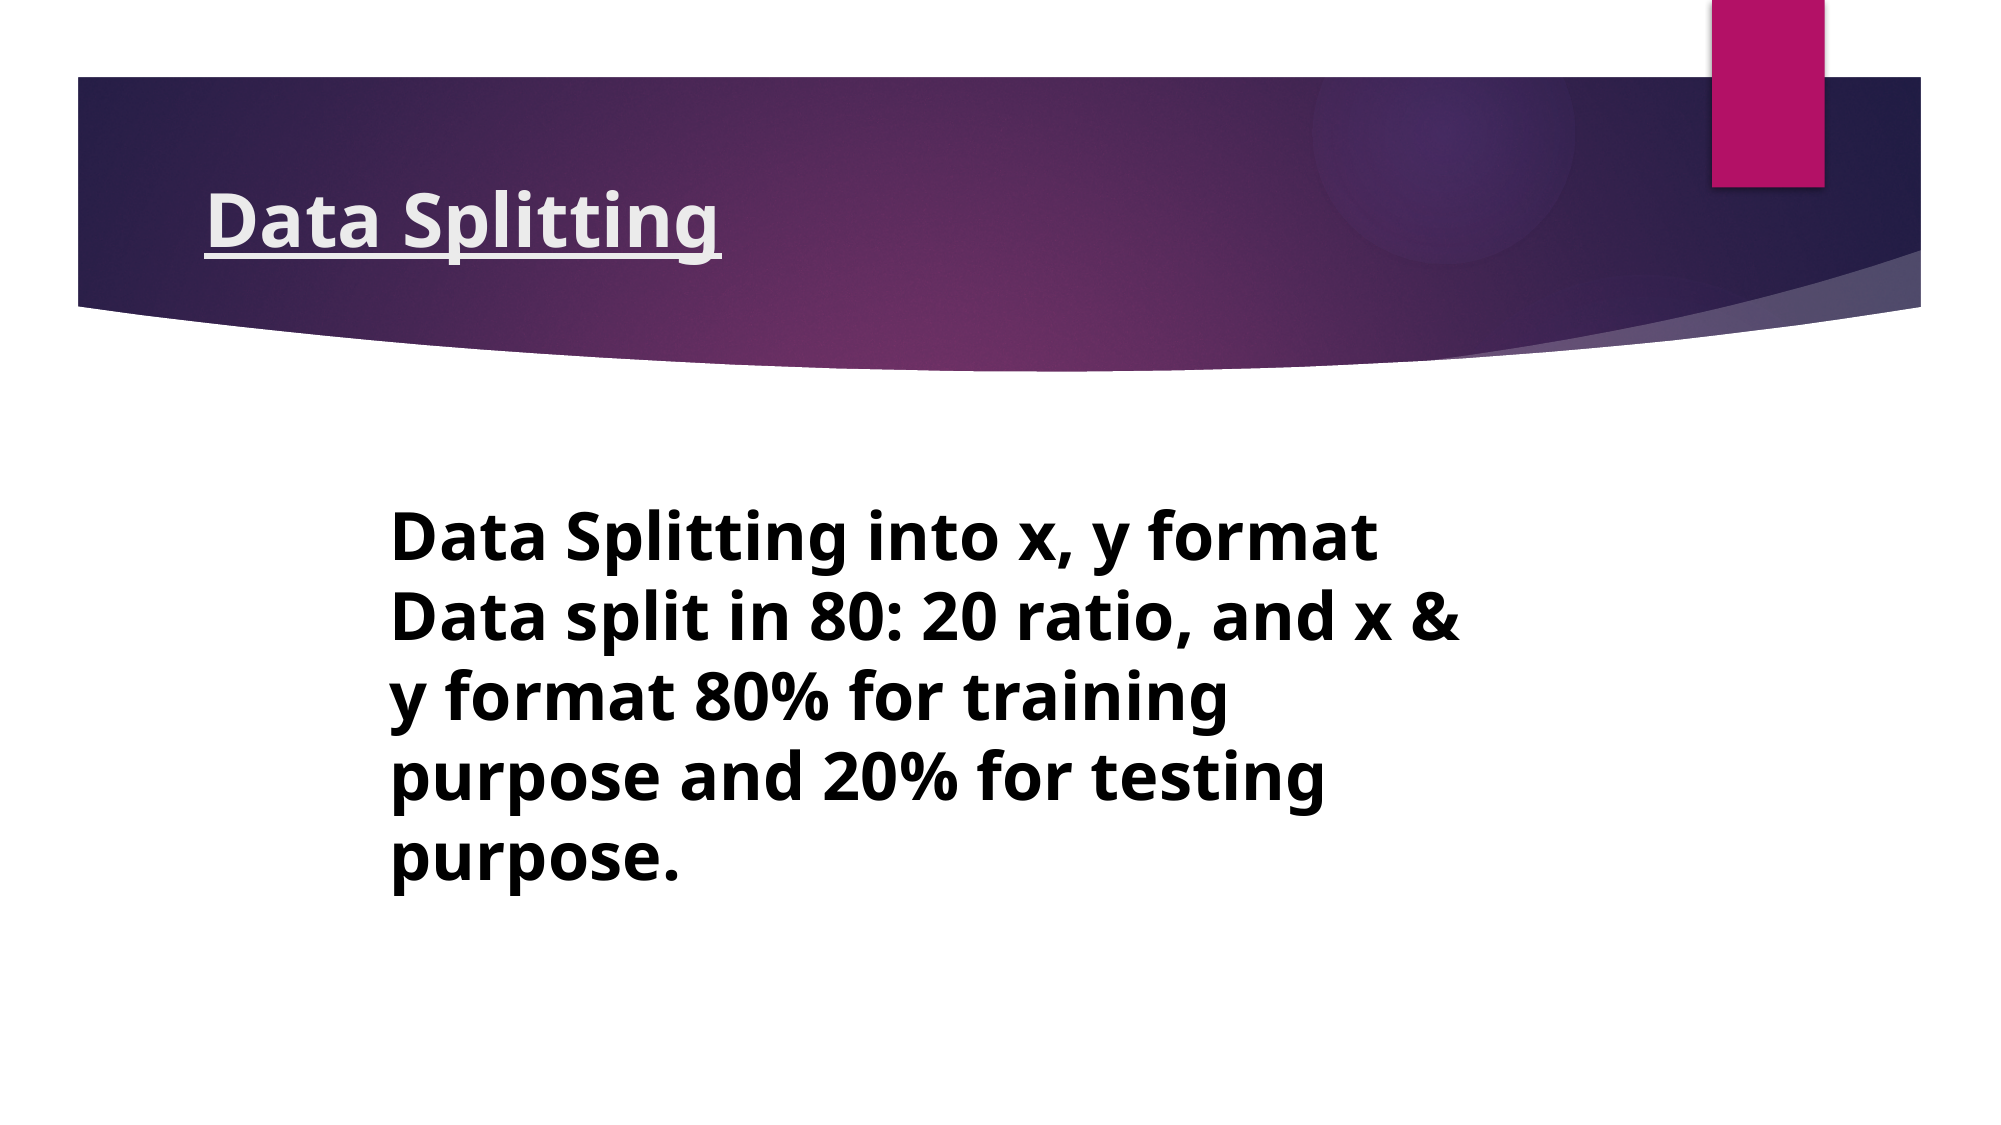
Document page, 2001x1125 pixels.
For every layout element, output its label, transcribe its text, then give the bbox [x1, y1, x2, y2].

text_box Data Splitting into x, y format Data split in 80: 20 ratio, and x & y format 80% for training purpose and 20% for testing purpose. [374, 486, 1500, 902]
title Data Splitting [189, 159, 1627, 276]
